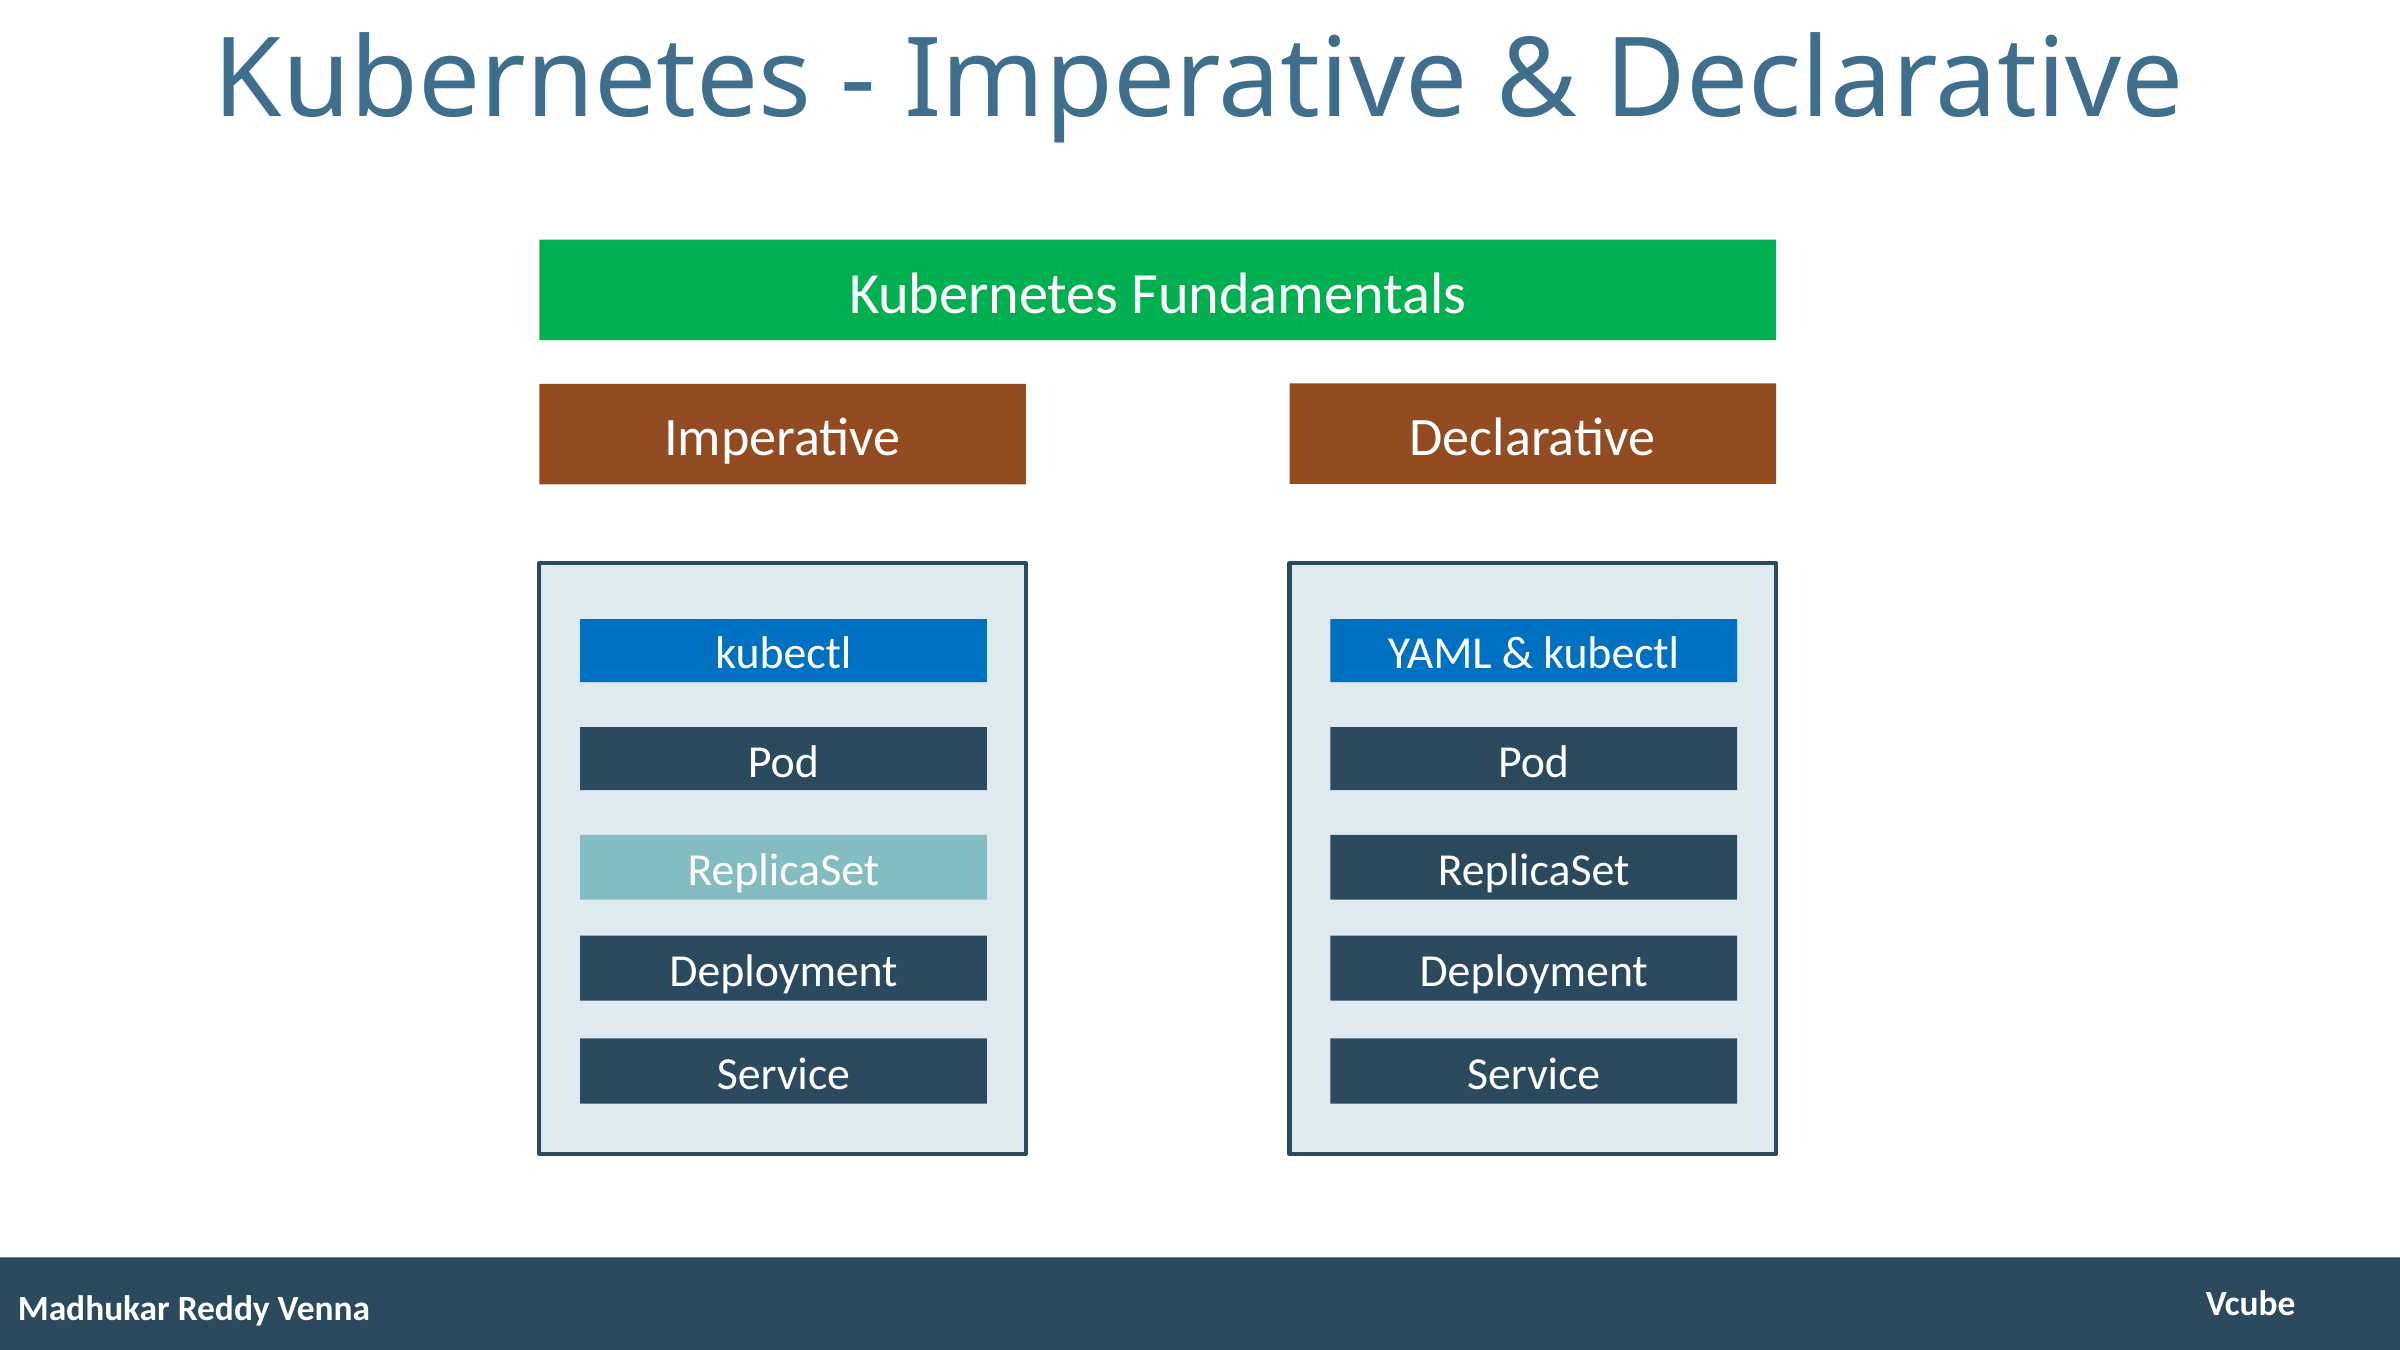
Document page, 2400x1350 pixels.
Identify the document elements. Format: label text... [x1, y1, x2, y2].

text_box Kubernetes Fundamentals [537, 238, 1778, 342]
text_box Deployment [578, 934, 989, 1003]
text_box Pod [1328, 725, 1739, 792]
text_box YAML & kubectl [1328, 617, 1739, 684]
text_box ReplicaSet [1328, 833, 1739, 902]
title Kubernetes - Imperative & Declarative [165, 0, 2235, 179]
text_box Service [578, 1036, 989, 1106]
text_box Pod [578, 725, 989, 792]
text_box [537, 561, 1028, 1156]
text_box ReplicaSet [578, 833, 989, 902]
text_box Deployment [1328, 934, 1739, 1003]
text_box Declarative [1287, 381, 1778, 486]
text_box Service [1328, 1036, 1739, 1106]
text_box kubectl [578, 617, 989, 684]
text_box Imperative [537, 382, 1028, 486]
footer Madhukar Reddy Venna [0, 1269, 810, 1342]
text_box [1287, 561, 1778, 1156]
